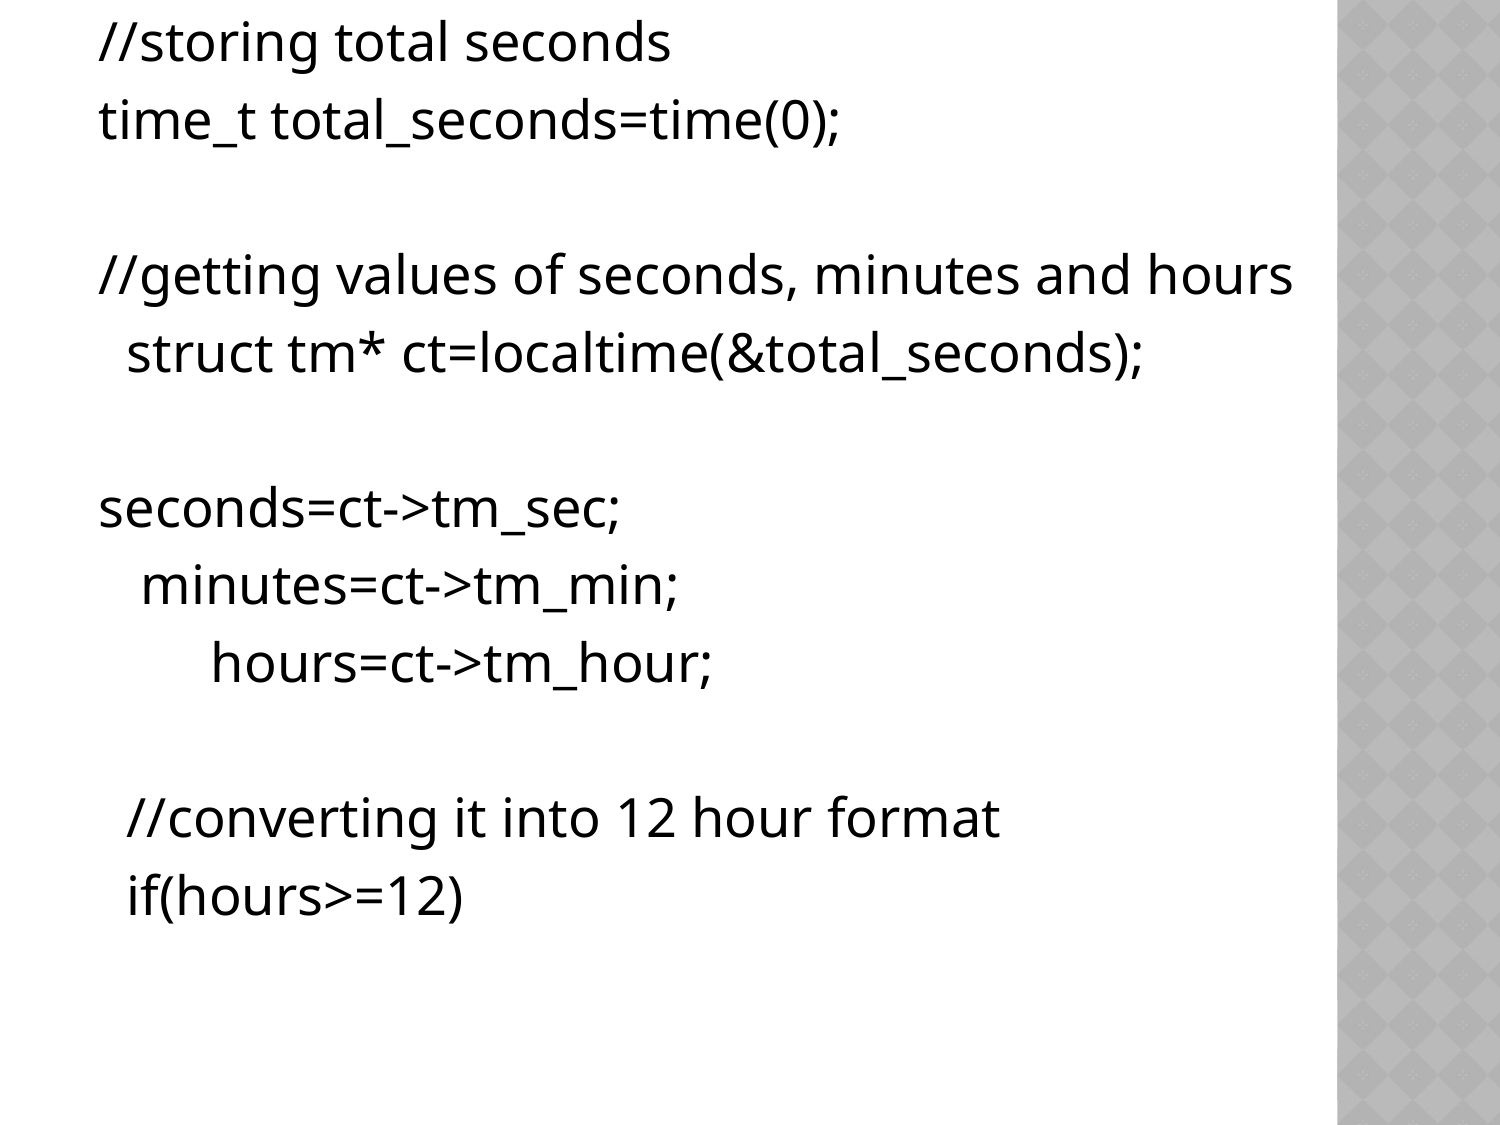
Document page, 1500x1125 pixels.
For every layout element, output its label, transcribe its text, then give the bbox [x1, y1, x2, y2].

list //storing total seconds time_t total_seconds=time(0); //getting values of seconds, minutes and hours struct tm* ct=localtime(&total_seconds); seconds=ct->tm_sec; minutes=ct->tm_min; hours=ct->tm_hour; //converting it into 12 hour format if(hours>=12) [0, 0, 1500, 1125]
